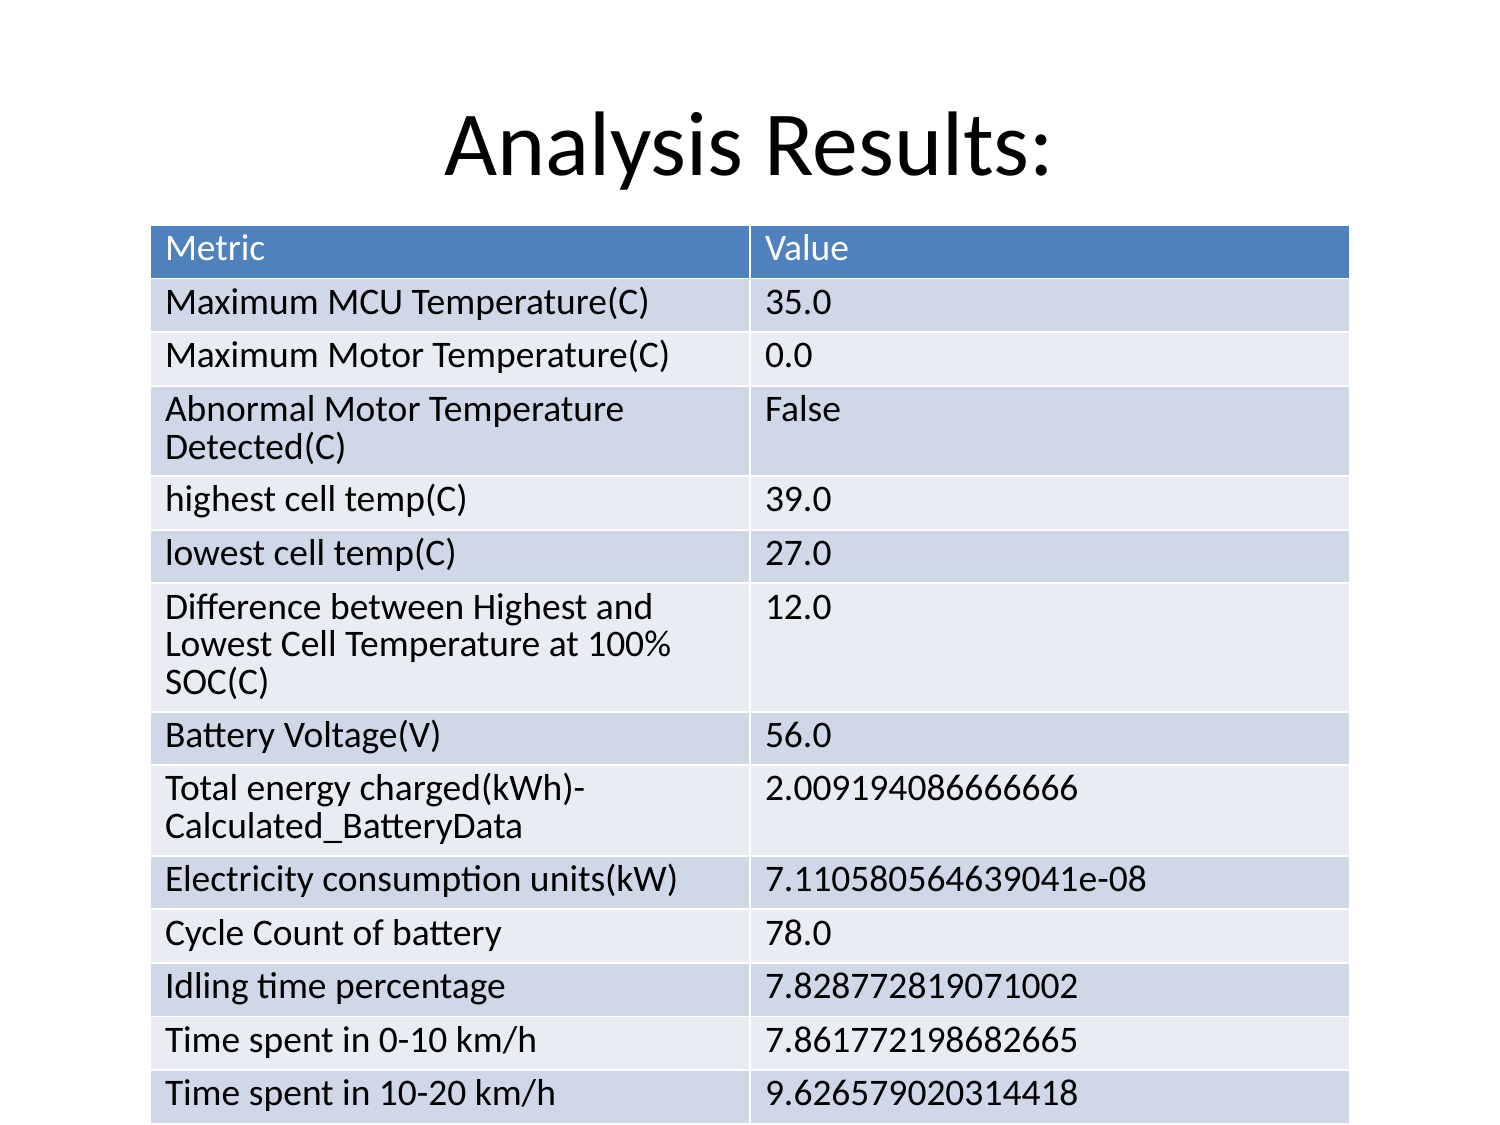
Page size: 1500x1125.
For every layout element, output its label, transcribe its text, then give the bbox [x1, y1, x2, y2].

table_cell 0.0 [751, 333, 1349, 385]
title Analysis Results: [75, 45, 1425, 233]
table_cell Time spent in 0-10 km/h [151, 1017, 749, 1069]
table_cell 56.0 [751, 713, 1349, 764]
table_cell 9.626579020314418 [751, 1071, 1349, 1123]
table_cell Difference between Highest and Lowest Cell Temperature at 100% SOC(C) [151, 584, 749, 711]
table_cell Cycle Count of battery [151, 910, 749, 962]
table_cell Idling time percentage [151, 964, 749, 1016]
table_cell 12.0 [751, 584, 1349, 711]
table_cell 7.828772819071002 [751, 964, 1349, 1016]
table_cell Maximum Motor Temperature(C) [151, 333, 749, 385]
table_cell Time spent in 10-20 km/h [151, 1071, 749, 1123]
table_cell False [751, 387, 1349, 475]
table_cell Battery Voltage(V) [151, 713, 749, 764]
table_header Value [751, 226, 1349, 278]
table_cell Abnormal Motor Temperature Detected(C) [151, 387, 749, 475]
table_cell lowest cell temp(C) [151, 531, 749, 582]
table_cell 2.009194086666666 [751, 766, 1349, 855]
table_cell 7.861772198682665 [751, 1017, 1349, 1069]
table_cell Electricity consumption units(kW) [151, 857, 749, 908]
table_cell 27.0 [751, 531, 1349, 582]
table_header Metric [151, 226, 749, 278]
table_cell 35.0 [751, 279, 1349, 331]
table_cell 78.0 [751, 910, 1349, 962]
table_cell 39.0 [751, 477, 1349, 529]
table_cell Maximum MCU Temperature(C) [151, 279, 749, 331]
table_cell highest cell temp(C) [151, 477, 749, 529]
table_cell Total energy charged(kWh)- Calculated_BatteryData [151, 766, 749, 855]
table_cell 7.110580564639041e-08 [751, 857, 1349, 908]
